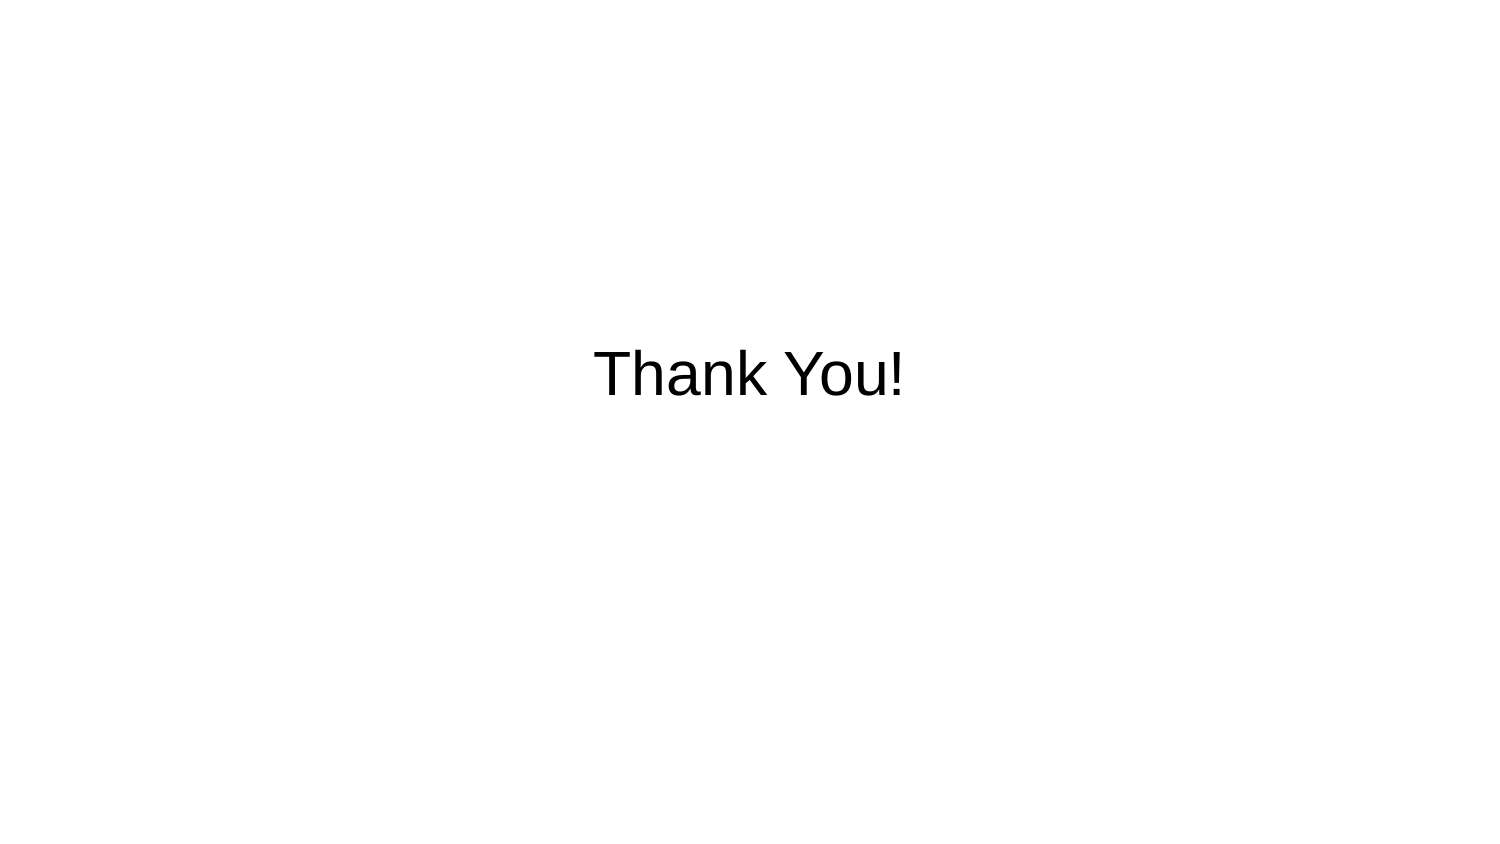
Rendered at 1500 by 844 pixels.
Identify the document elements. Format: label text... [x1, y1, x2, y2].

text_box Thank You! [70, 50, 1430, 765]
